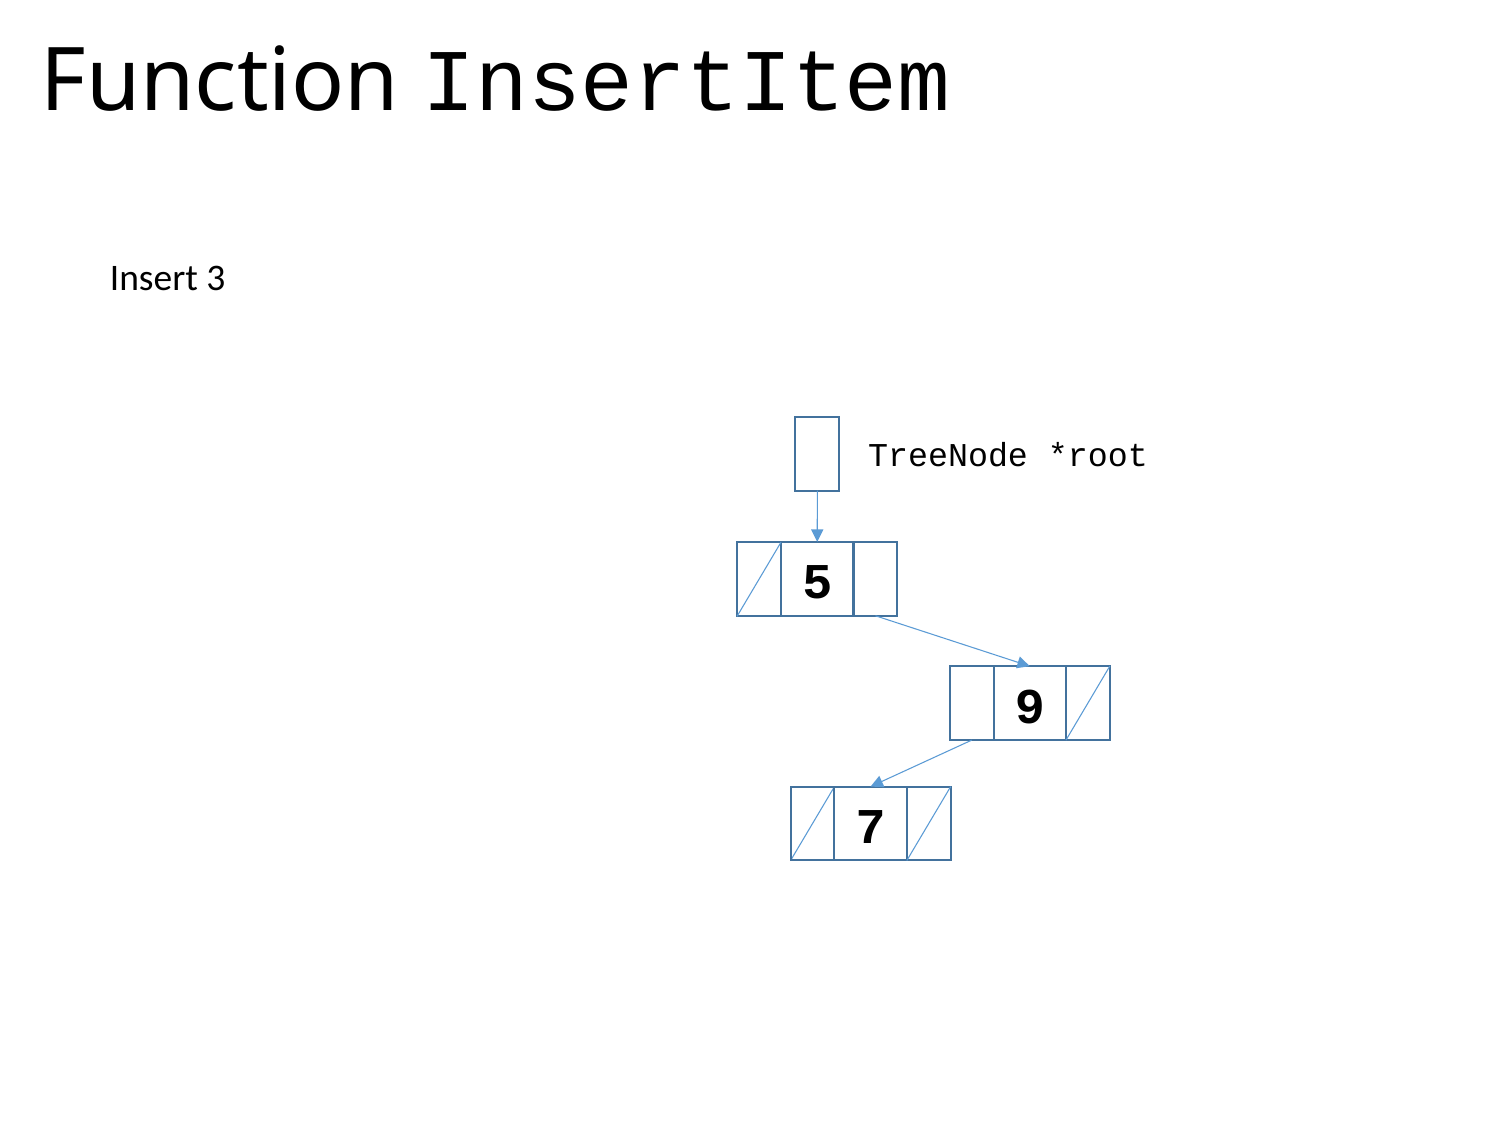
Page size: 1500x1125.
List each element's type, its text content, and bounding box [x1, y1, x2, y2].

text_box [852, 541, 898, 617]
text_box 9 [995, 665, 1065, 741]
text_box 5 [782, 541, 852, 617]
text_box [794, 416, 840, 492]
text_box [736, 542, 781, 617]
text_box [790, 786, 835, 861]
text_box Insert 3 [95, 245, 463, 305]
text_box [1065, 666, 1110, 741]
title Function InsertItem [25, 26, 1469, 138]
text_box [875, 615, 1030, 667]
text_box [906, 786, 951, 861]
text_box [870, 740, 972, 787]
text_box TreeNode *root [853, 425, 1172, 481]
text_box [949, 667, 995, 741]
text_box 7 [835, 786, 906, 861]
